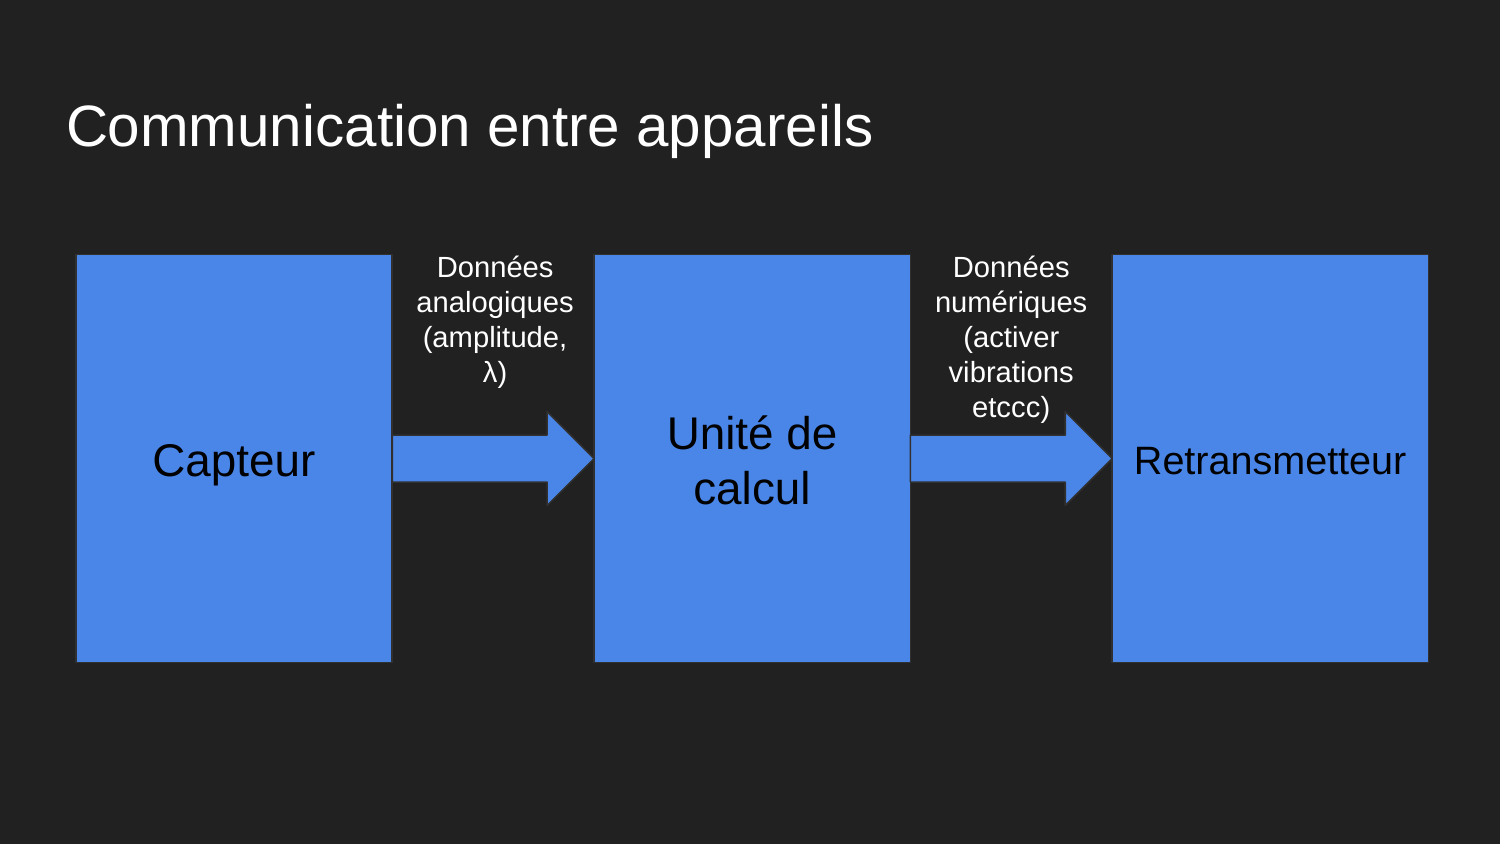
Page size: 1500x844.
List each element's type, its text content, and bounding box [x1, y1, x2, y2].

text_box Capteur [75, 254, 393, 663]
text_box Unité de calcul [593, 254, 911, 663]
text_box [392, 411, 593, 506]
text_box Données analogiques (amplitude, λ) [394, 233, 597, 402]
text_box Retransmetteur [1112, 254, 1429, 663]
text_box Données numériques (activer vibrations etccc) [910, 233, 1113, 402]
text_box [910, 411, 1112, 506]
title Communication entre appareils [51, 72, 1449, 167]
